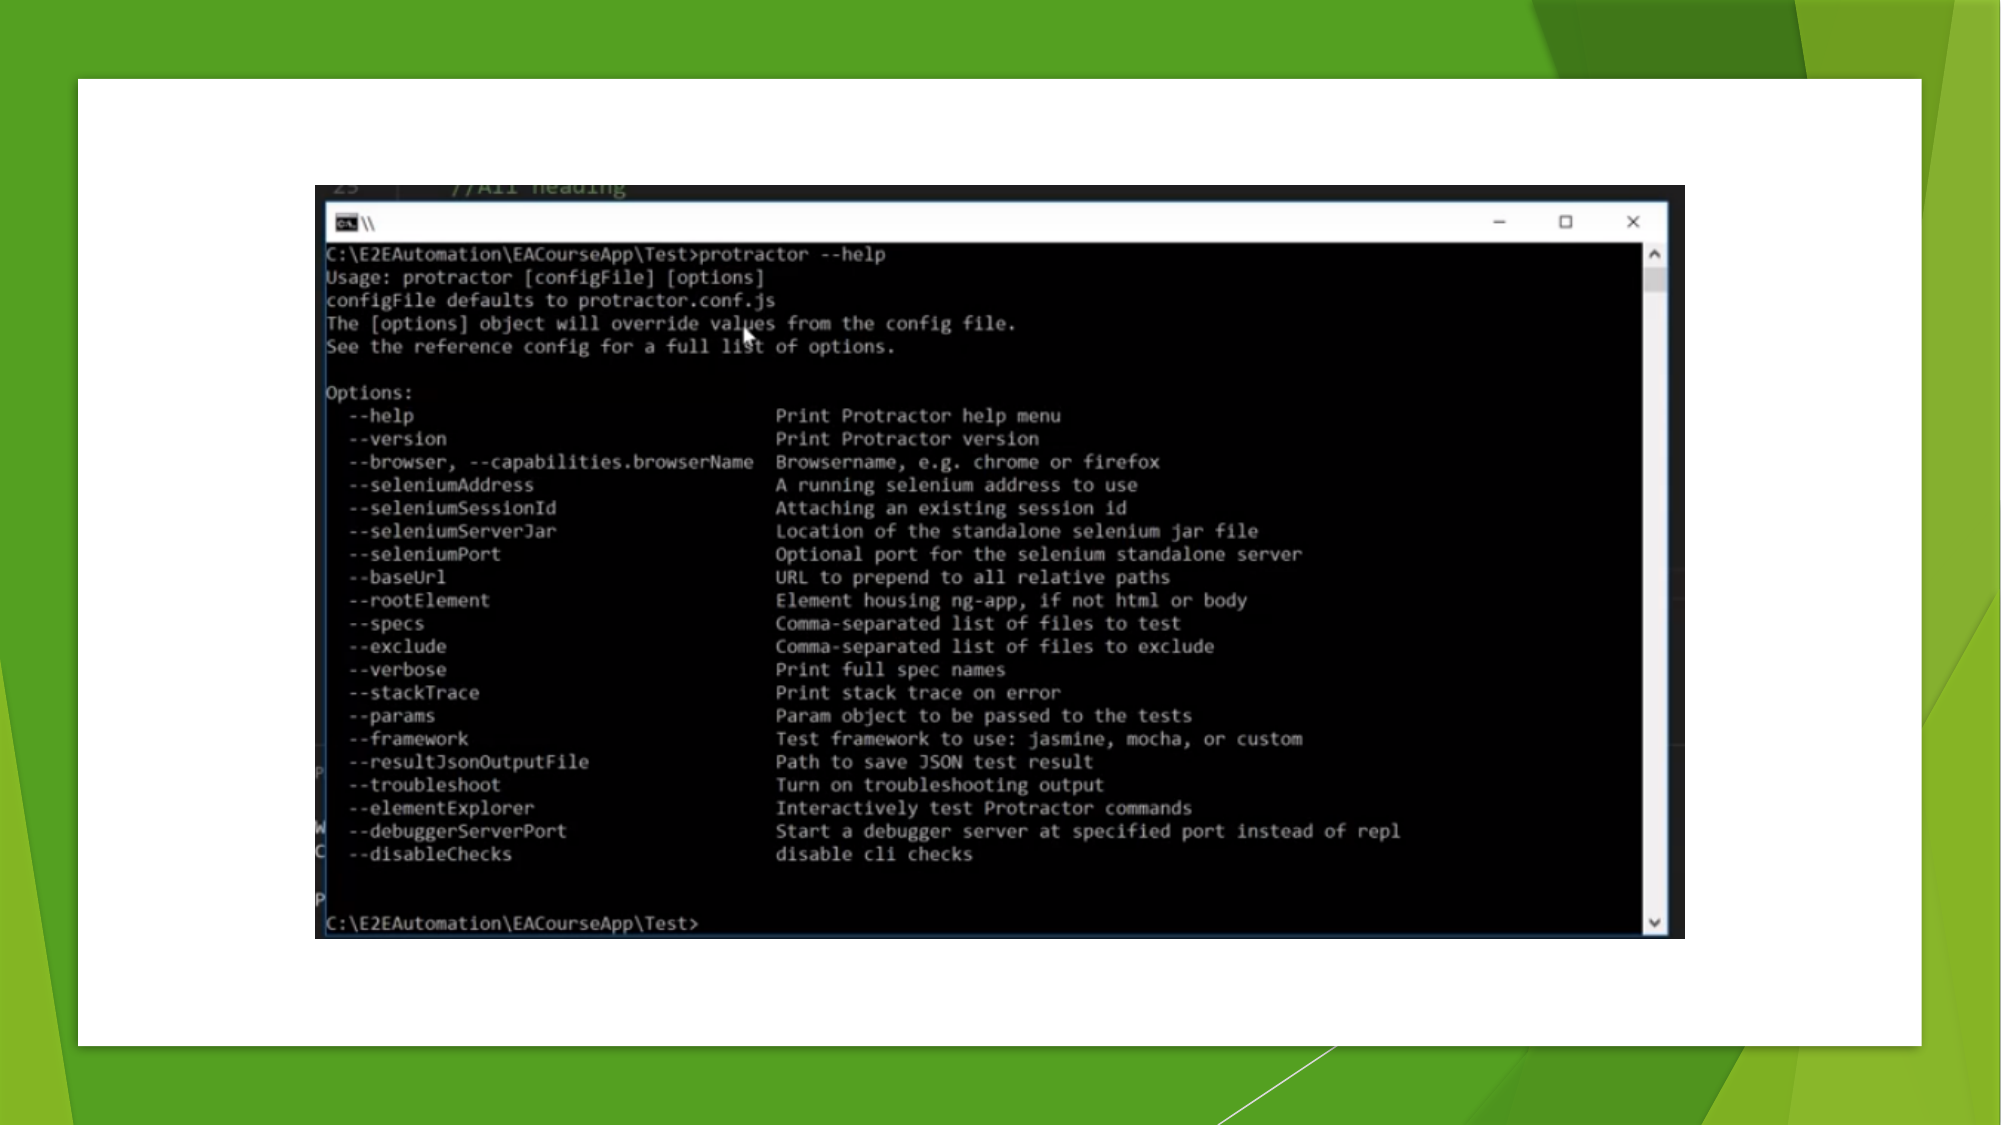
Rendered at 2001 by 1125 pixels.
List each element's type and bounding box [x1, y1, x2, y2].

text_box [0, 0, 2000, 1125]
list [314, 185, 1686, 940]
